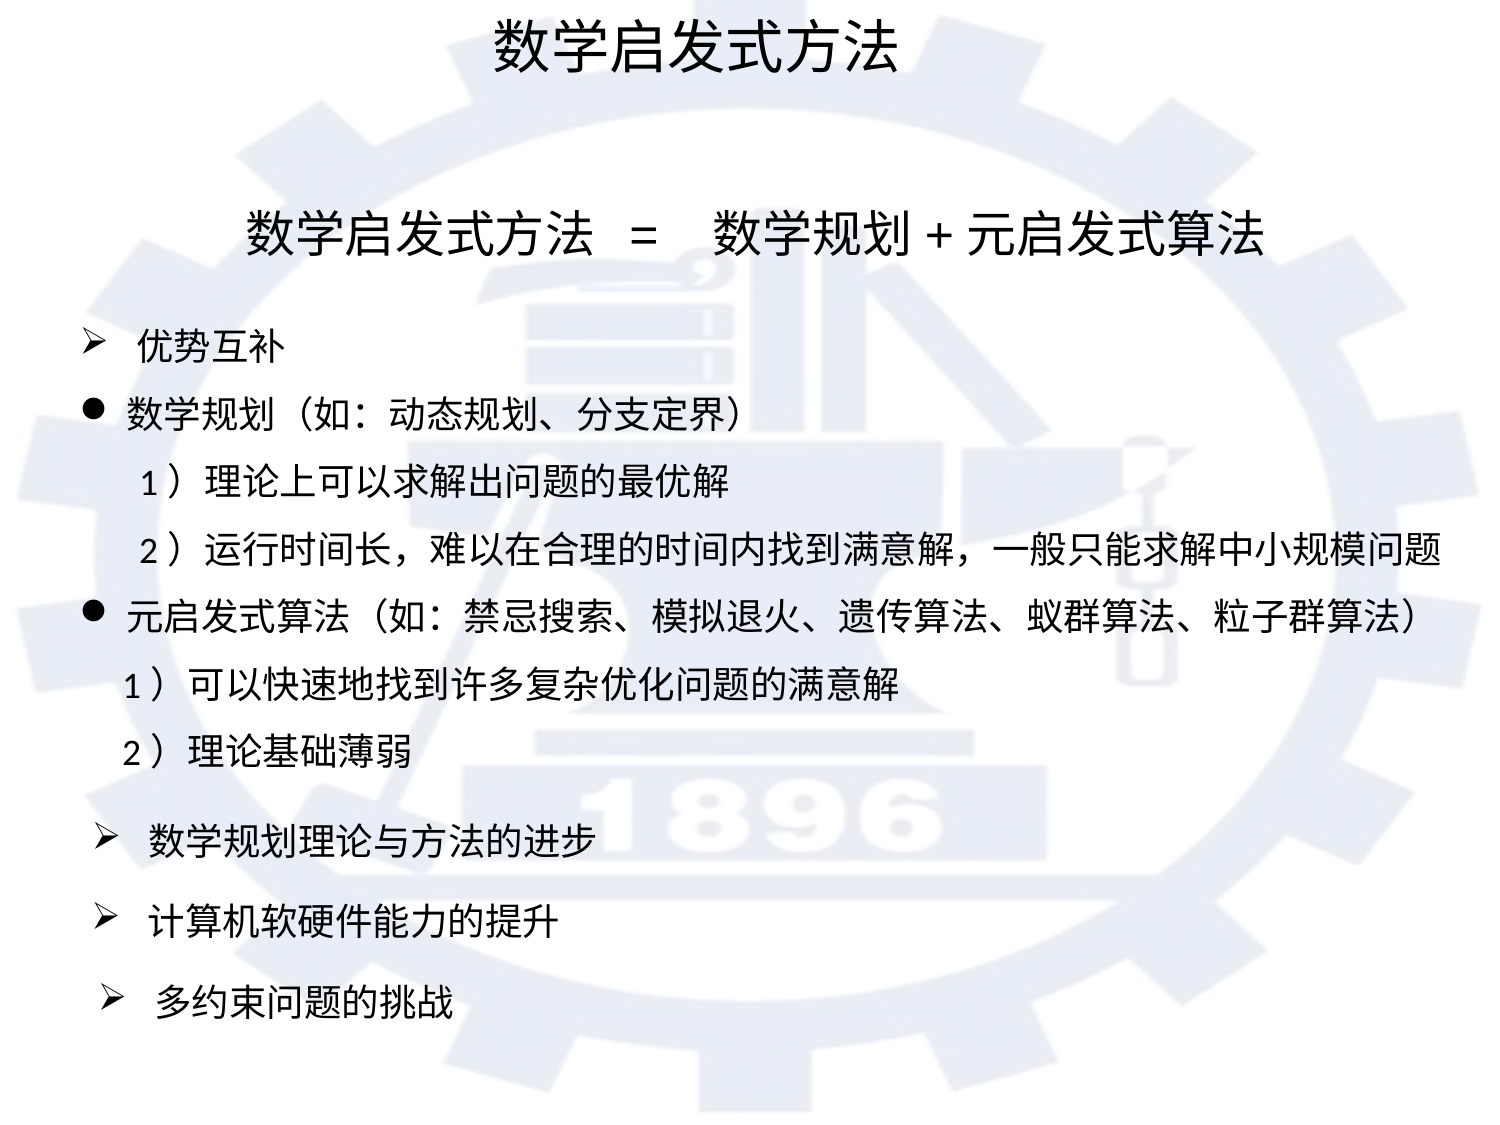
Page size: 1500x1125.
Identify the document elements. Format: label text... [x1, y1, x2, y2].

text_box 数学启发式方法 = 数学规划+元启发式算法 [230, 195, 1306, 270]
text_box 多约束问题的挑战 [83, 948, 470, 1031]
text_box 优势互补 数学规划（如：动态规划、分支定界） 1）理论上可以求解出问题的最优解 2）运行时间长，难以在合理的时间内找到满意解，一般只能求解中小规模问题 元启发式算法（如：禁忌搜索、模拟退火、遗传算法、蚁群算法、粒子群算法） 1）可以快速地找到许多复杂优化问题的满意解 2）理论基础薄弱 [64, 293, 1459, 781]
text_box 计算机软硬件能力的提升 [76, 868, 827, 951]
text_box 数学规划理论与方法的进步 [77, 787, 828, 871]
text_box 数学启发式方法 [383, 2, 1010, 89]
